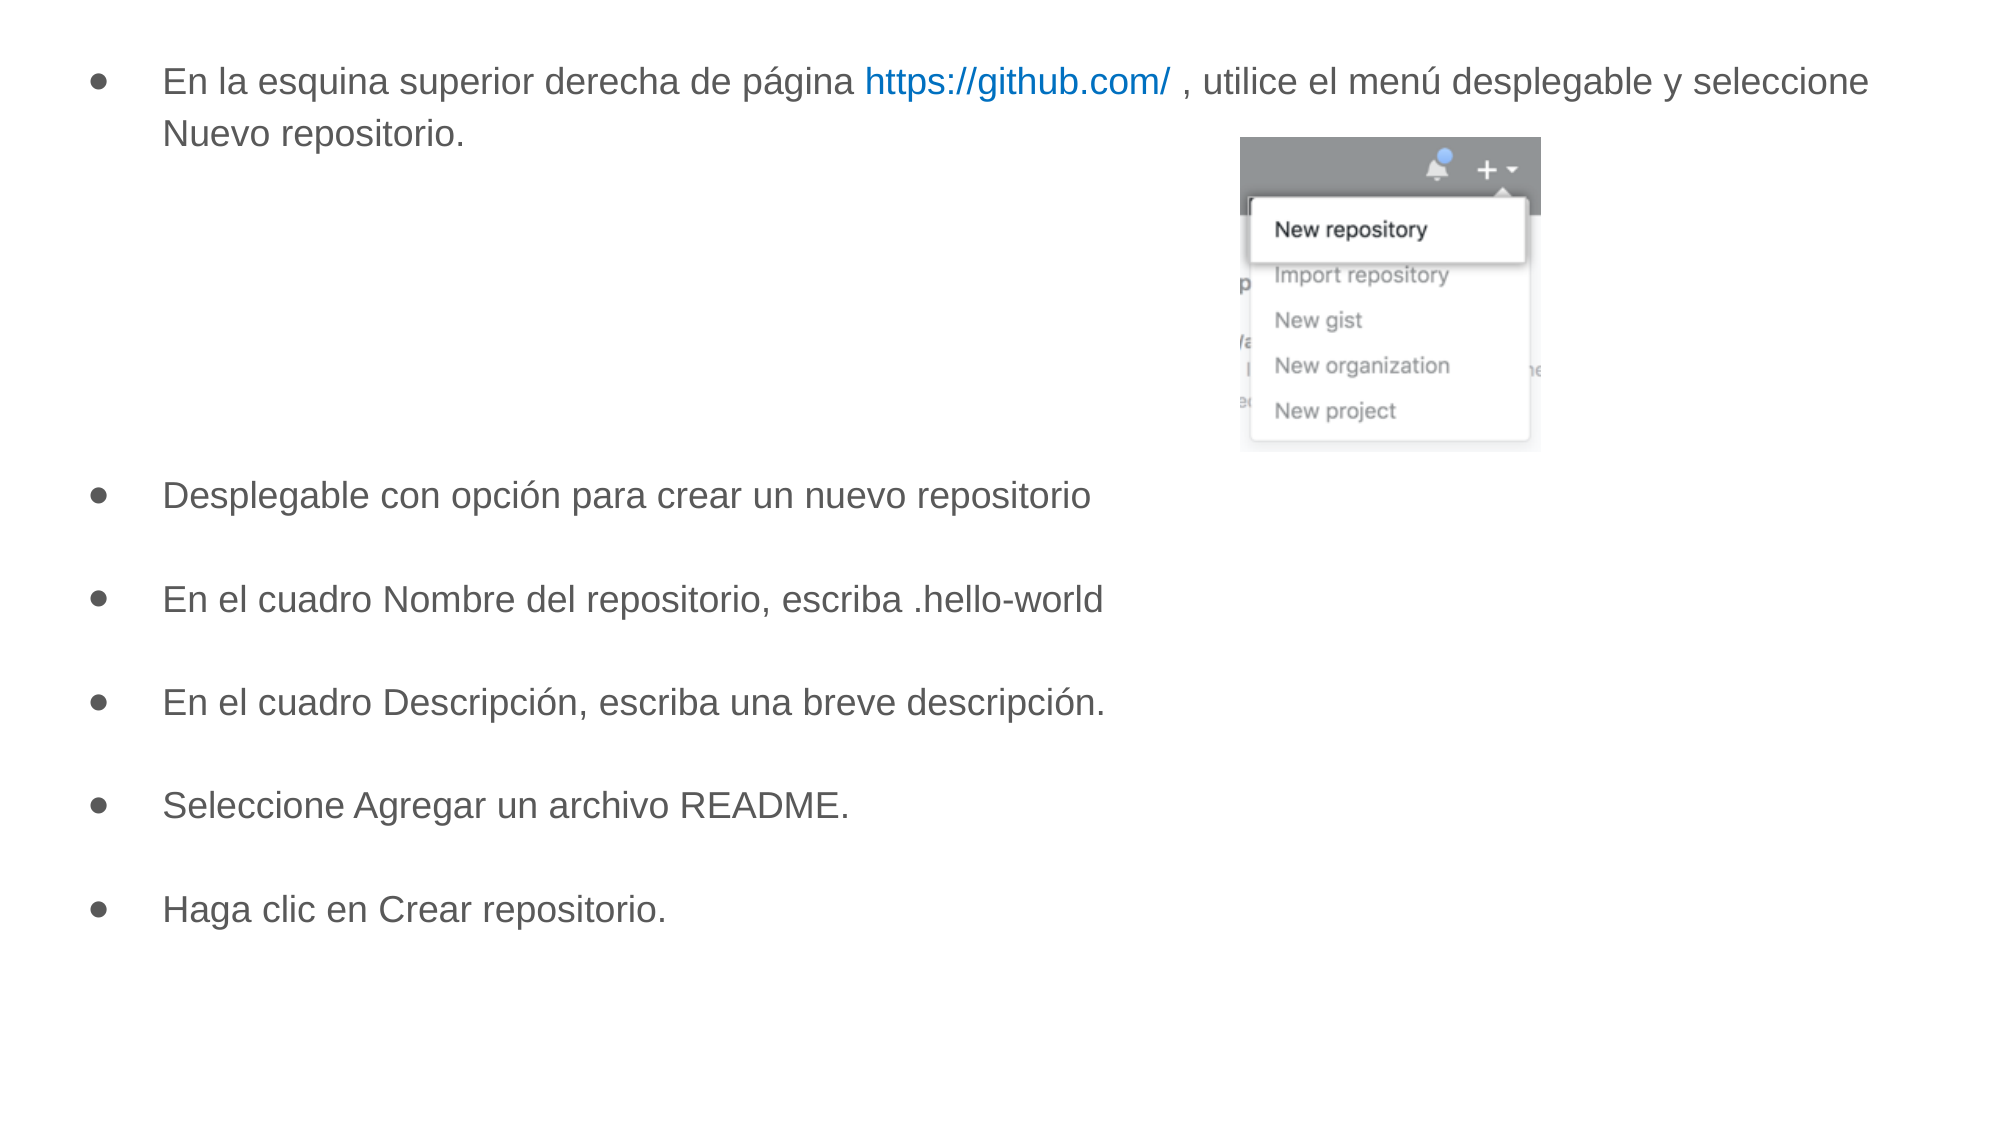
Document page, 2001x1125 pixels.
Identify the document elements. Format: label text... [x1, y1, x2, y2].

picture [1240, 137, 1541, 453]
list En la esquina superior derecha de página https://github.com/ , utilice el menú desplegable y seleccione Nuevo repositorio. Desplegable con opción para crear un nuevo repositorio En el cuadro Nombre del repositorio, escriba .hello-world En el cuadro Descripción, escriba una breve descripción. Seleccione Agregar un archivo README. Haga clic en Crear repositorio. [47, 35, 1911, 1021]
